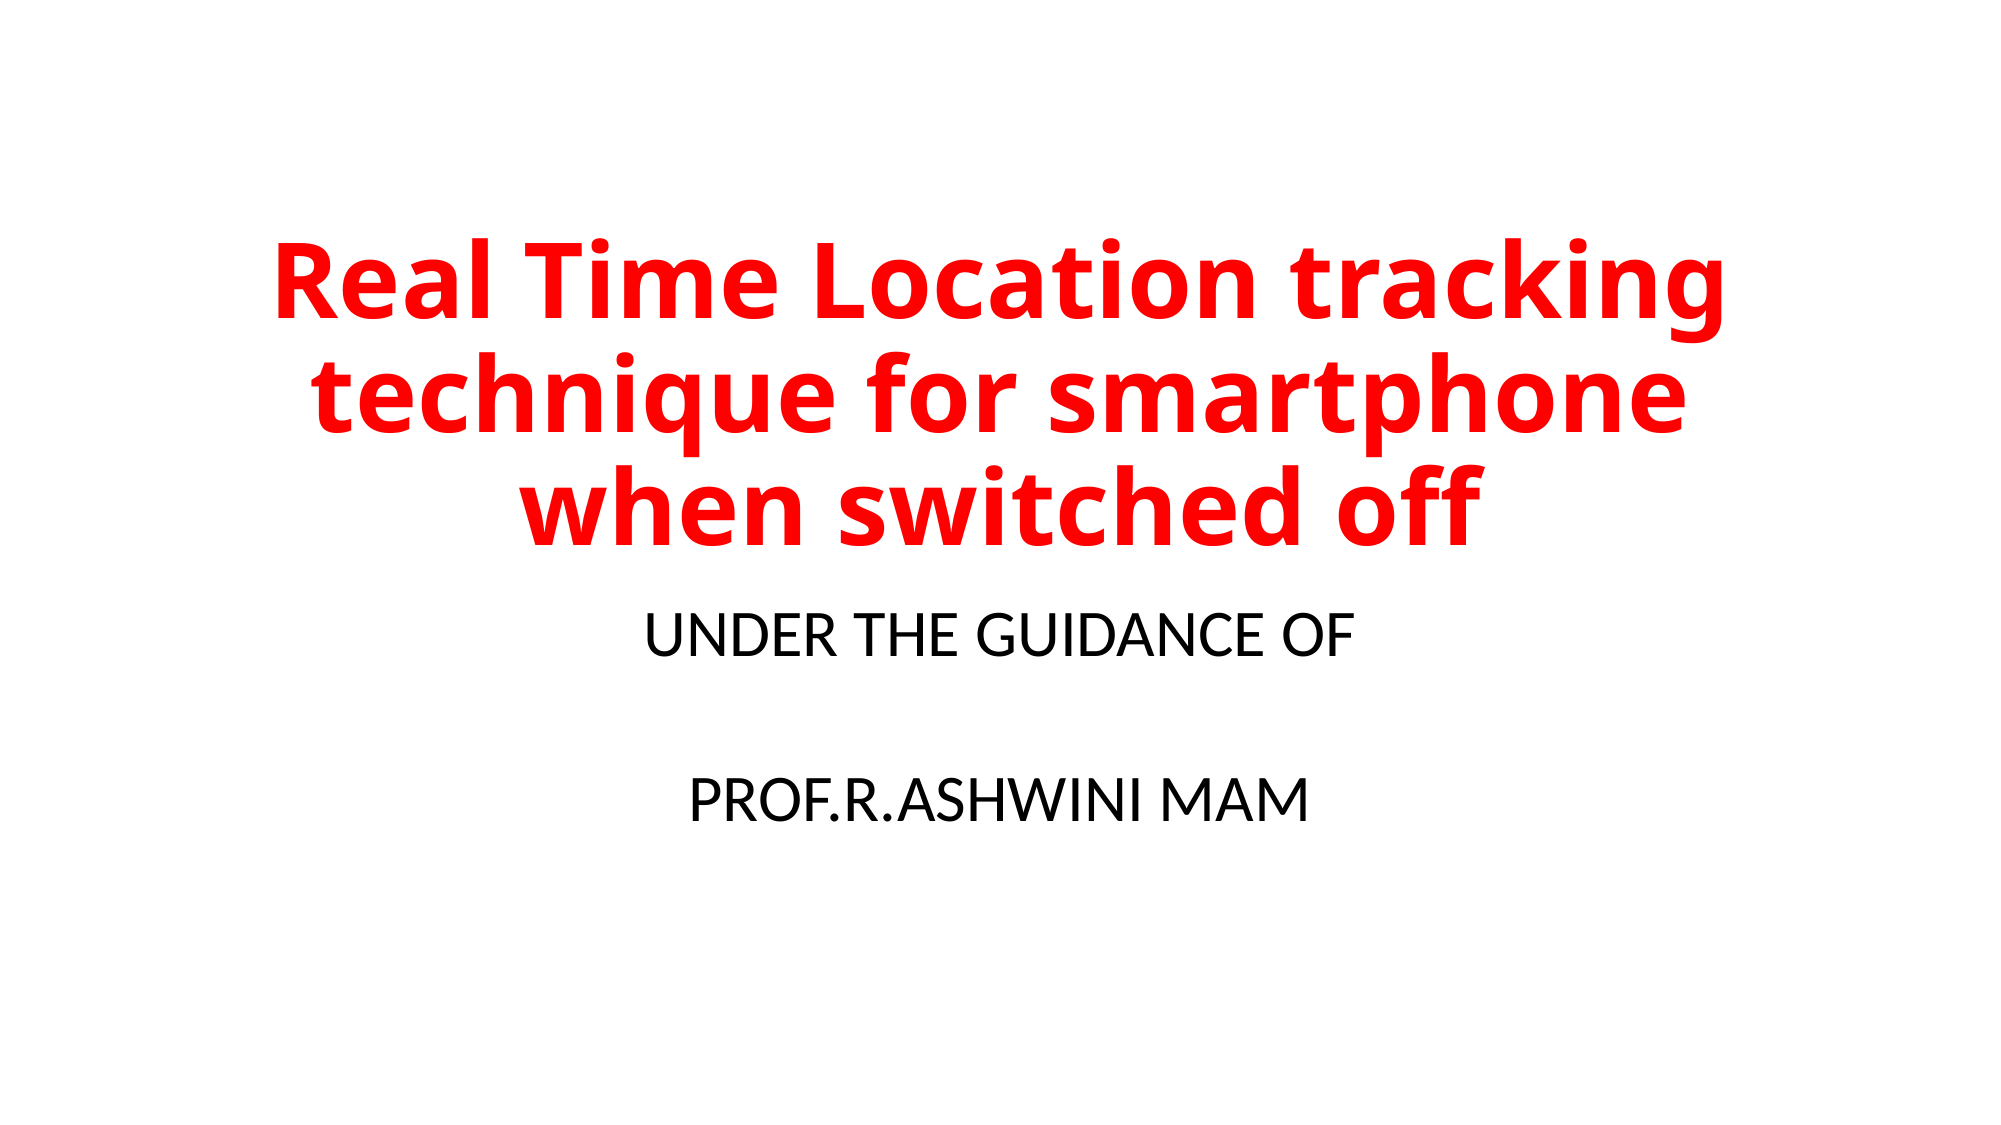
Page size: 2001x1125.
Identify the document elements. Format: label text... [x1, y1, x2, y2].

title Real Time Location tracking technique for smartphone when switched off [249, 184, 1750, 576]
subtitle UNDER THE GUIDANCE OF PROF.R.ASHWINI MAM [249, 590, 1750, 863]
